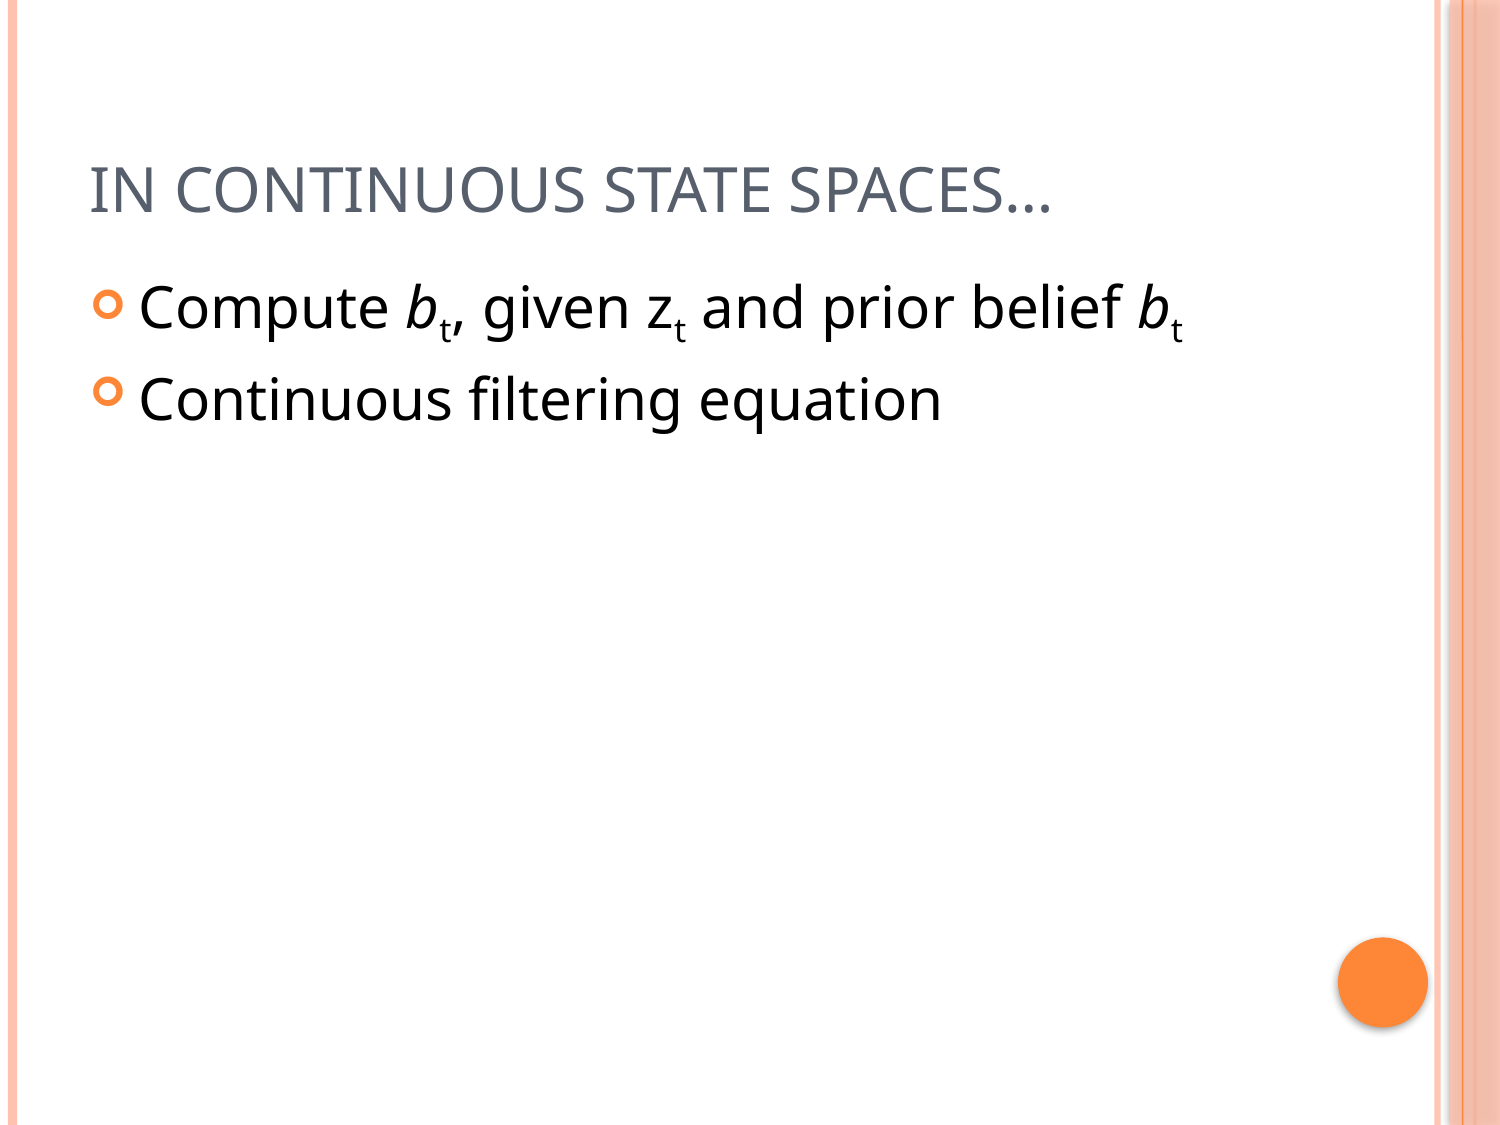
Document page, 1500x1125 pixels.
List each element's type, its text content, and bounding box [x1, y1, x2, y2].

title In Continuous State Spaces… [75, 45, 1300, 233]
